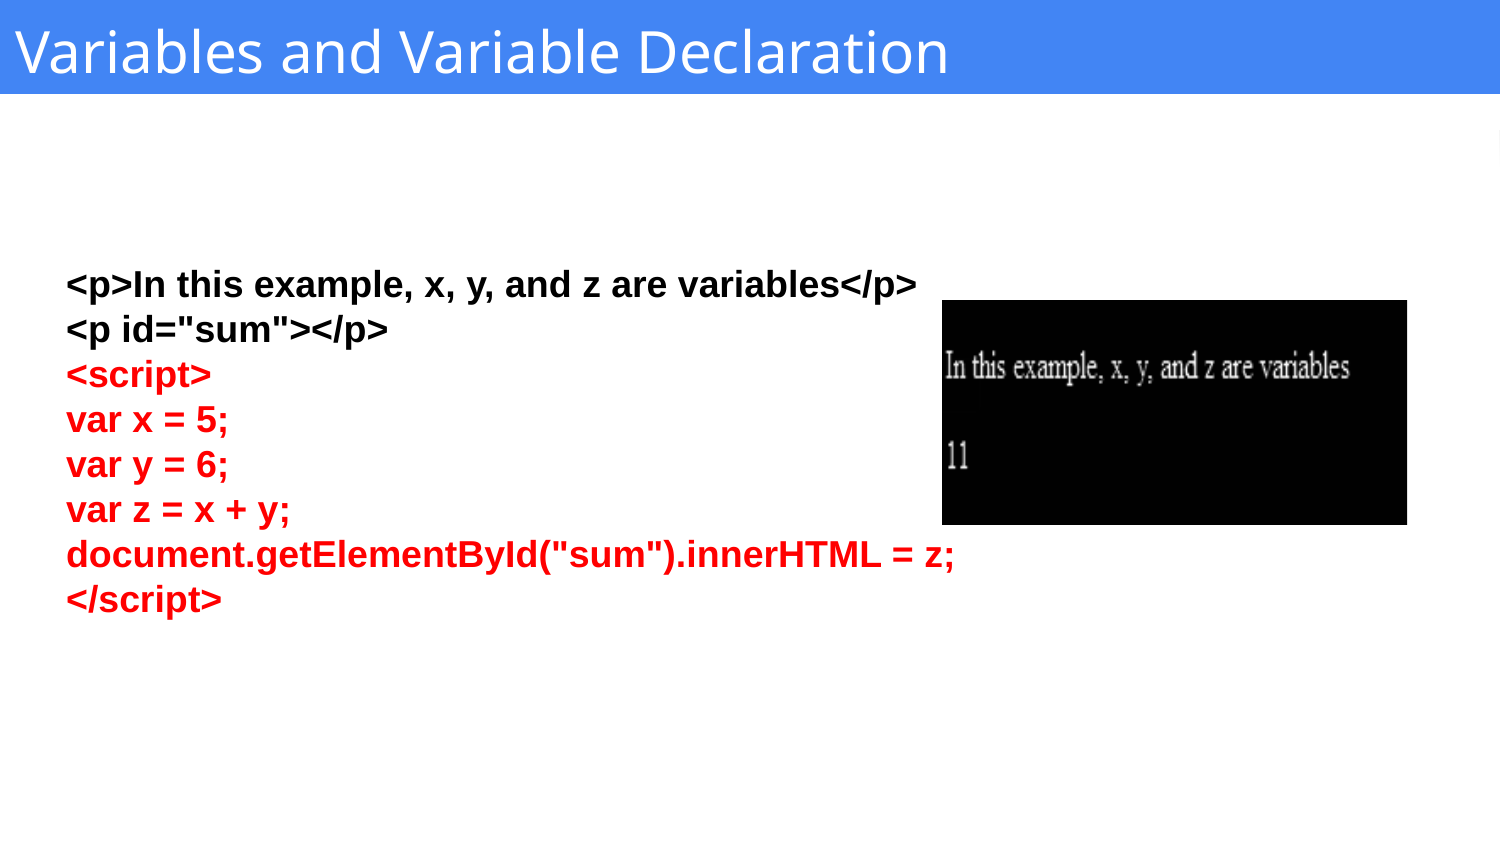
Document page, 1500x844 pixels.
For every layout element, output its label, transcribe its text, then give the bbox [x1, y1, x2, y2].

text_box Variables and Variable Declaration [0, 0, 1500, 94]
picture [941, 299, 1408, 525]
text_box <p>In this example, x, y, and z are variables</p> <p id="sum"></p> <script> var x = 5; var y = 6; var z = x + y; document.getElementById("sum").innerHTML = z; </script> [51, 244, 991, 805]
